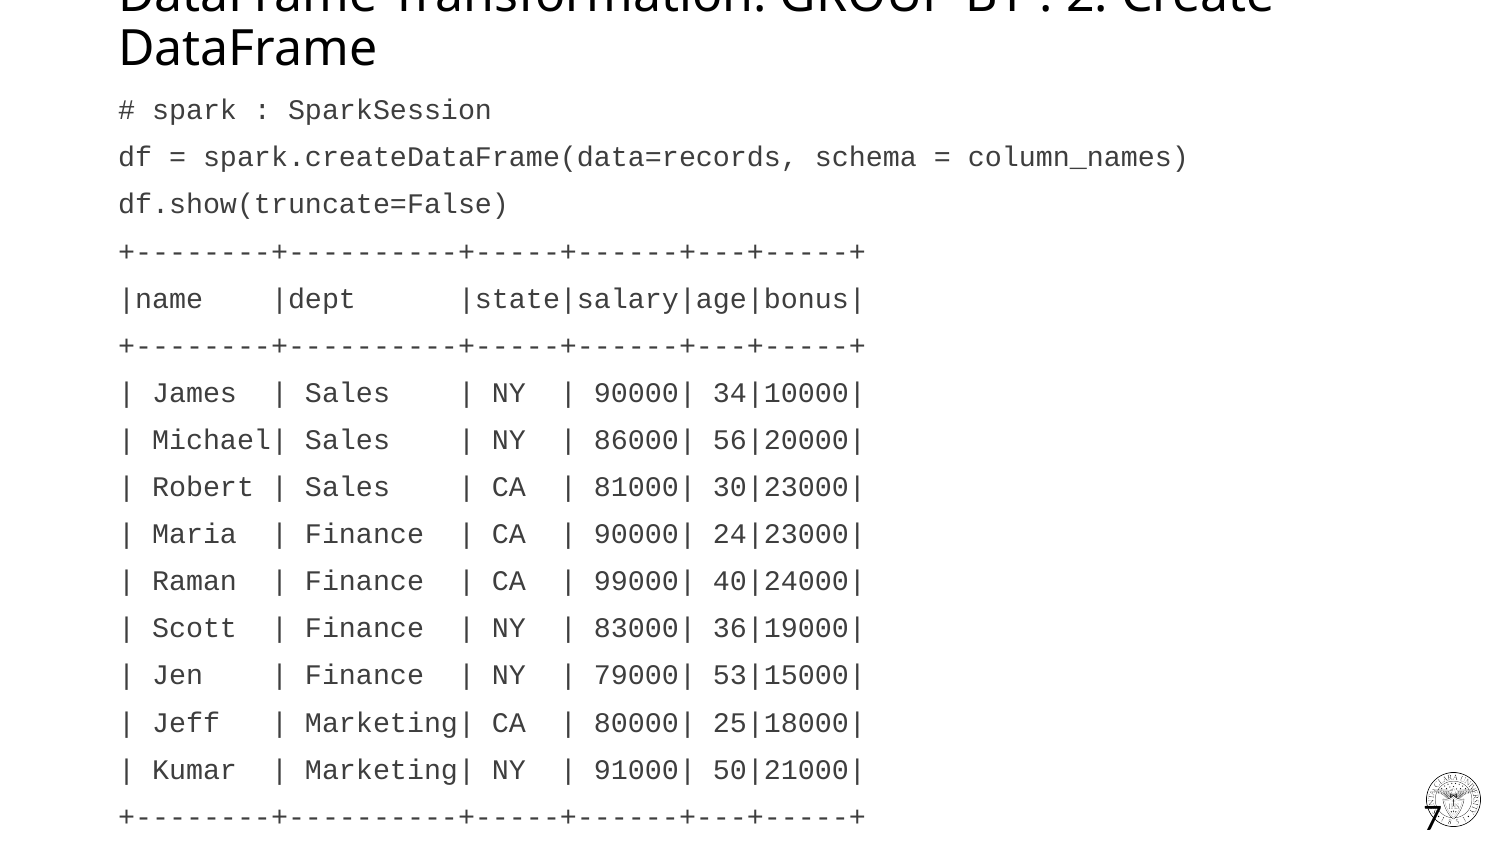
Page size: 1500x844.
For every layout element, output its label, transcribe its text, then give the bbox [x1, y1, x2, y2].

slide_number 7 [1408, 785, 1500, 830]
picture [1426, 772, 1481, 785]
list # spark : SparkSession df = spark.createDataFrame(data=records, schema = column_names) df.show(truncate=False) +--------+----------+-----+------+---+-----+ |name |dept |state|salary|age|bonus| +--------+----------+-----+------+---+-----+ | James | Sales | NY | 90000| 34|10000| | Michael| Sales | NY | 86000| 56|20000| | Robert | Sales | CA | 81000| 30|23000| | Maria | Finance | CA | 90000| 24|23000| | Raman | Finance | CA | 99000| 40|24000| | Scott | Finance | NY | 83000| 36|19000| | Jen | Finance | NY | 79000| 53|15000| | Jeff | Marketing| CA | 80000| 25|18000| | Kumar | Marketing| NY | 91000| 50|21000| +--------+----------+-----+------+---+-----+ [103, 83, 1409, 844]
title DataFrame Transformation: GROUP BY : 2. Create DataFrame [103, 27, 1397, 83]
